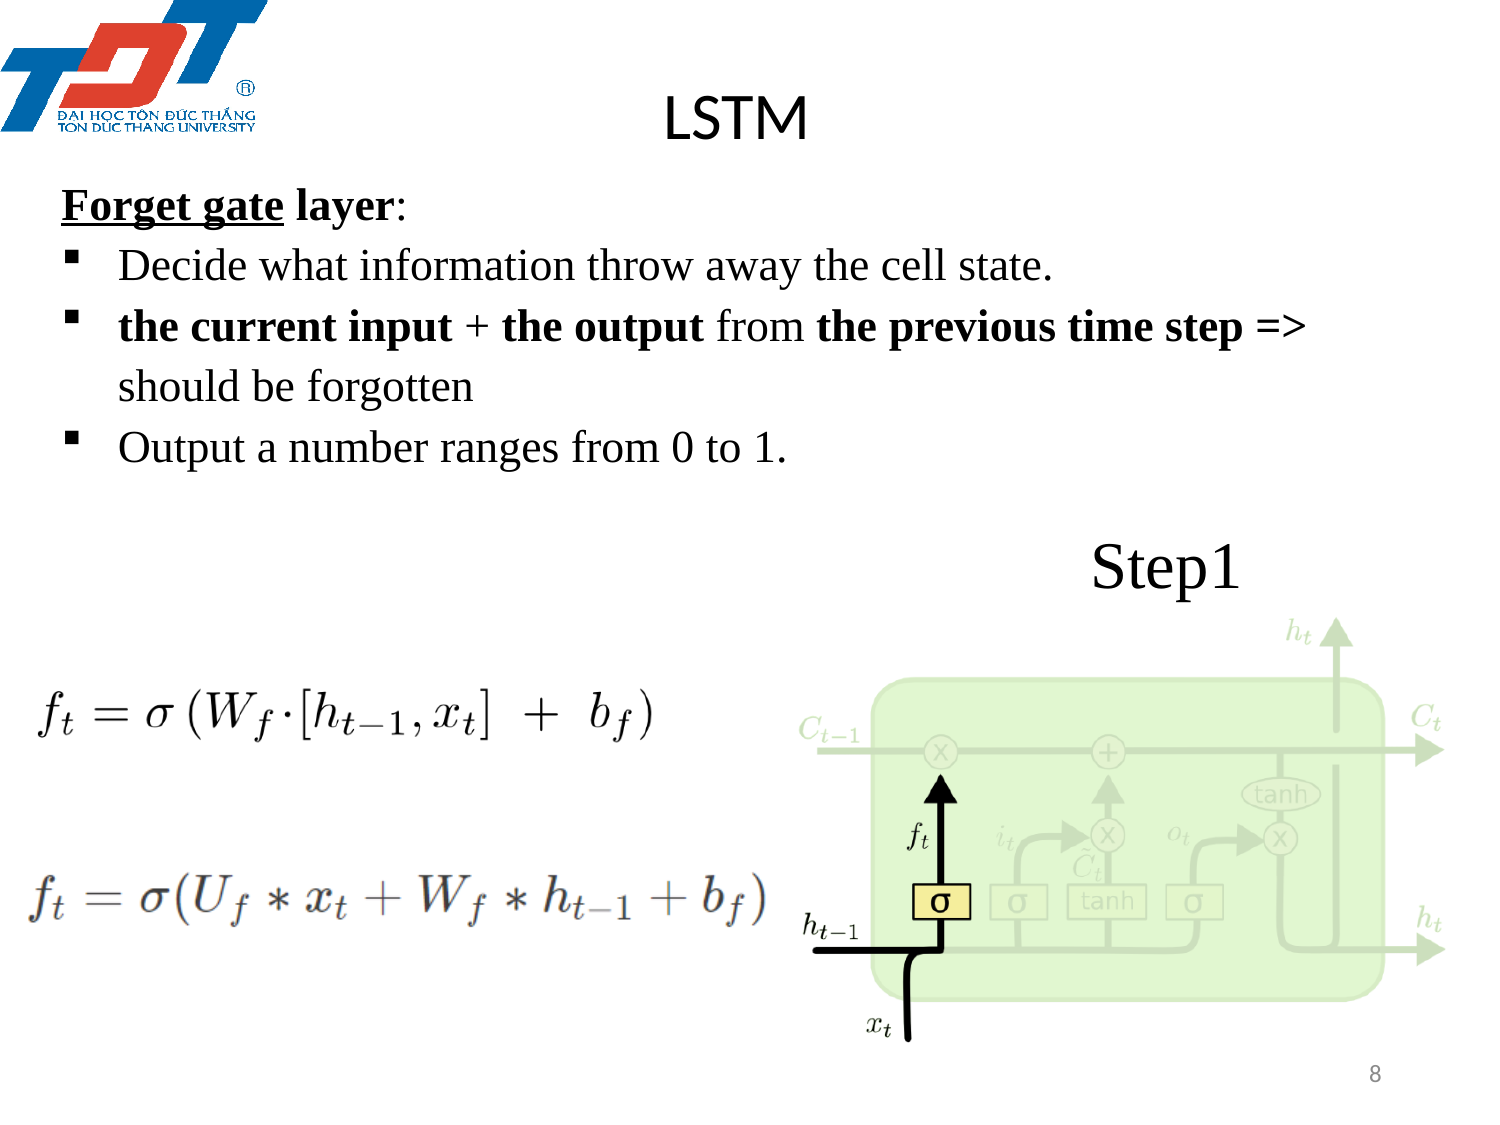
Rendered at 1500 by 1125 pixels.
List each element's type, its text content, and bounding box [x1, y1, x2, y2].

picture [777, 598, 1459, 1060]
text_box LSTM [648, 65, 852, 161]
text_box Forget gate layer: Decide what information throw away the cell state. the current input + the output from the previous time step => should be forgotten Output a number ranges from 0 to 1. [46, 161, 1454, 520]
picture [0, 0, 268, 132]
text_box Step1 [1075, 514, 1279, 598]
picture [27, 862, 776, 936]
picture [27, 661, 665, 771]
slide_number 8 [1059, 1060, 1397, 1103]
